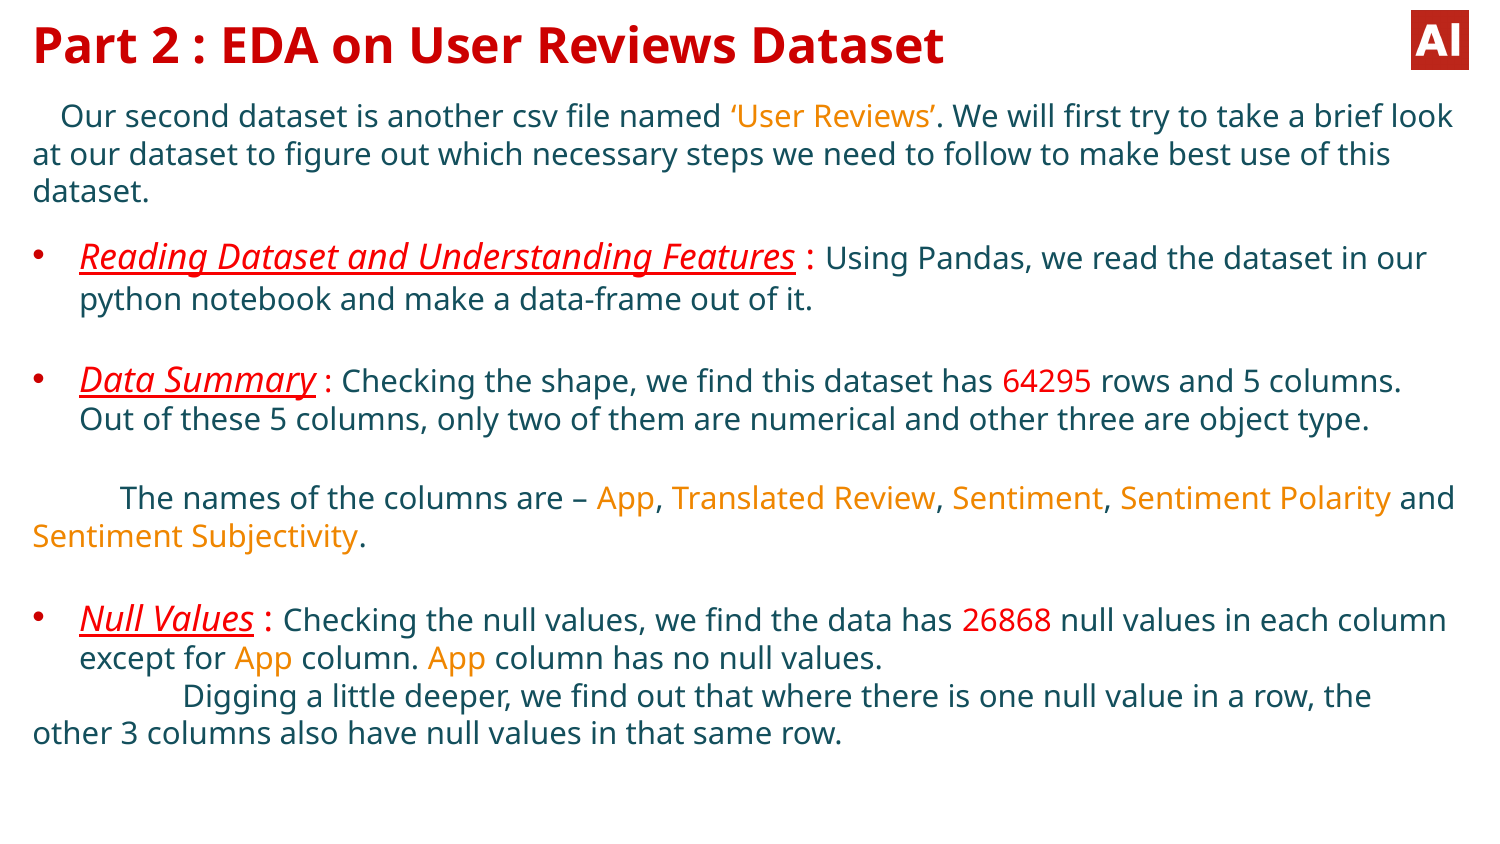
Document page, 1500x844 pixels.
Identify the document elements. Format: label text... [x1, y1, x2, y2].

picture [1411, 10, 1469, 70]
text_box Reading Dataset and Understanding Features : Using Pandas, we read the dataset in our python notebook and make a data-frame out of it. Data Summary : Checking the shape, we find this dataset has 64295 rows and 5 columns. Out of these 5 columns, only two of them are numerical and other three are object type. The names of the columns are – App, Translated Review, Sentiment, Sentiment Polarity and Sentiment Subjectivity. Null Values : Checking the null values, we find the data has 26868 null values in each column except for App column. App column has no null values. Digging a little deeper, we find out that where there is one null value in a row, the other 3 columns also have null values in that same row. [17, 224, 1471, 759]
title Part 2 : EDA on User Reviews Dataset [17, 0, 1391, 77]
text_box Our second dataset is another csv file named ‘User Reviews’. We will first try to take a brief look at our dataset to figure out which necessary steps we need to follow to make best use of this dataset. [17, 86, 1471, 217]
